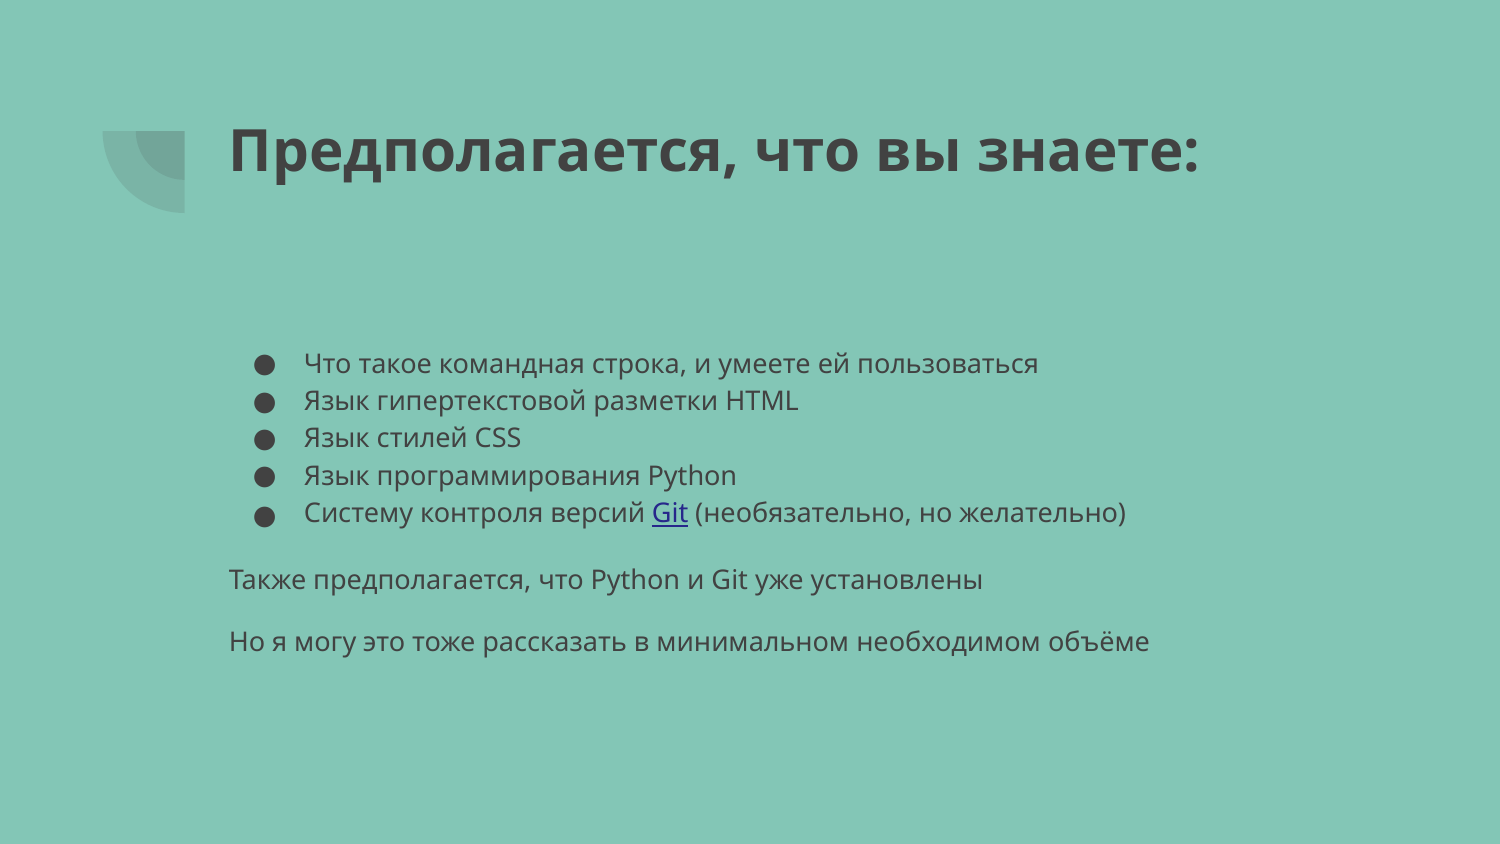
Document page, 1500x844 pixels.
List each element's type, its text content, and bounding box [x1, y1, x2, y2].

title Предполагается, что вы знаете: [213, 98, 1368, 263]
list Что такое командная строка, и умеете ей пользоваться Язык гипертекстовой разметки HTML Язык стилей CSS Язык программирования Python Систему контроля версий Git (необязательно, но желательно) Также предполагается, что Python и Git уже установлены Но я могу это тоже рассказать в минимальном необходимом объёме [213, 326, 1368, 744]
